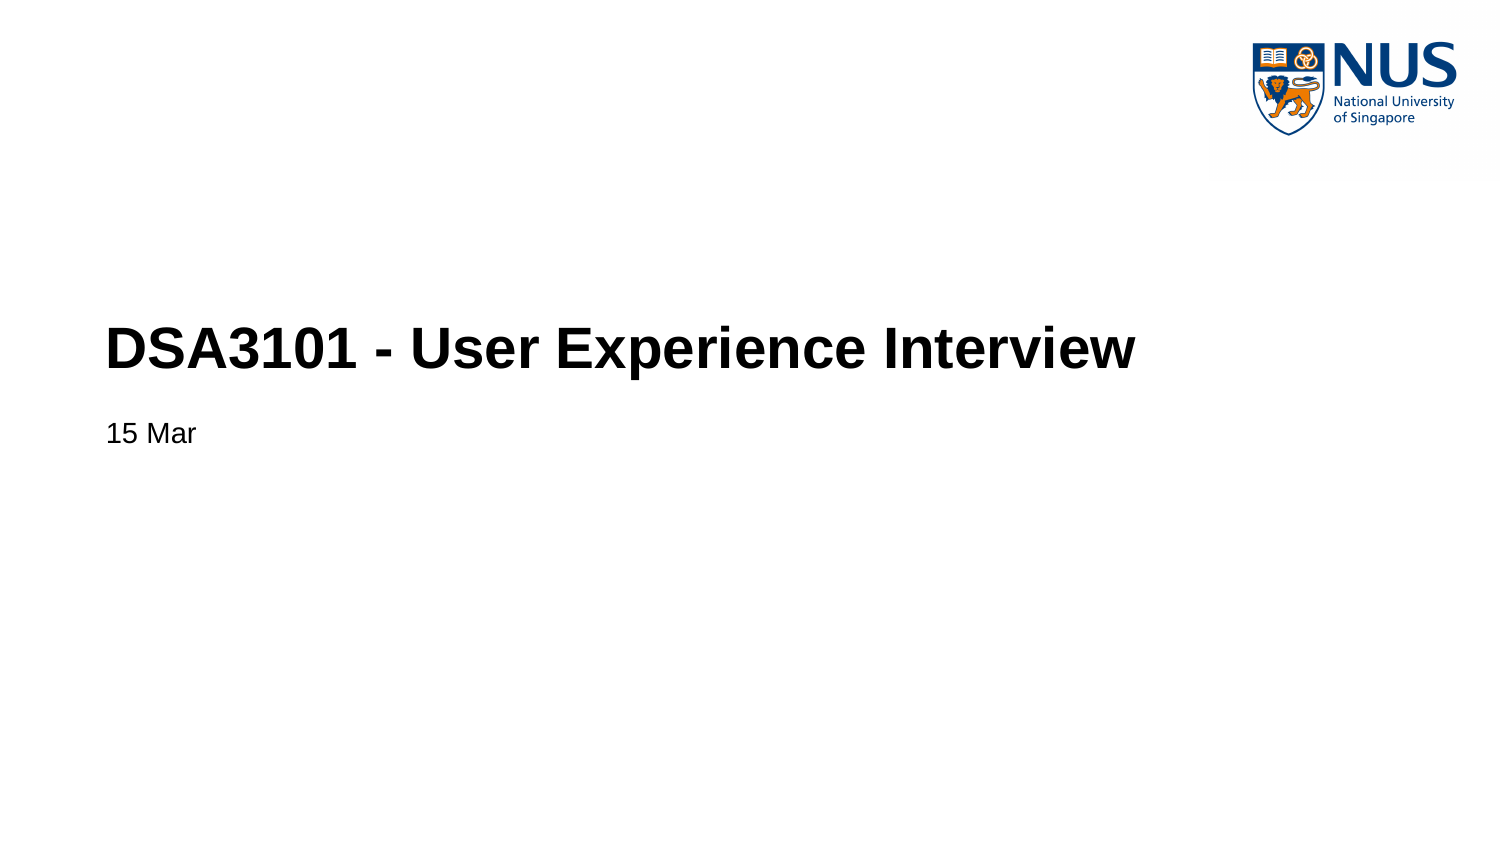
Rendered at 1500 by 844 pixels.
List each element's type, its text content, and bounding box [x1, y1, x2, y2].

text_box DSA3101 - User Experience Interview 15 Mar [90, 294, 1313, 465]
picture [1208, 0, 1500, 181]
